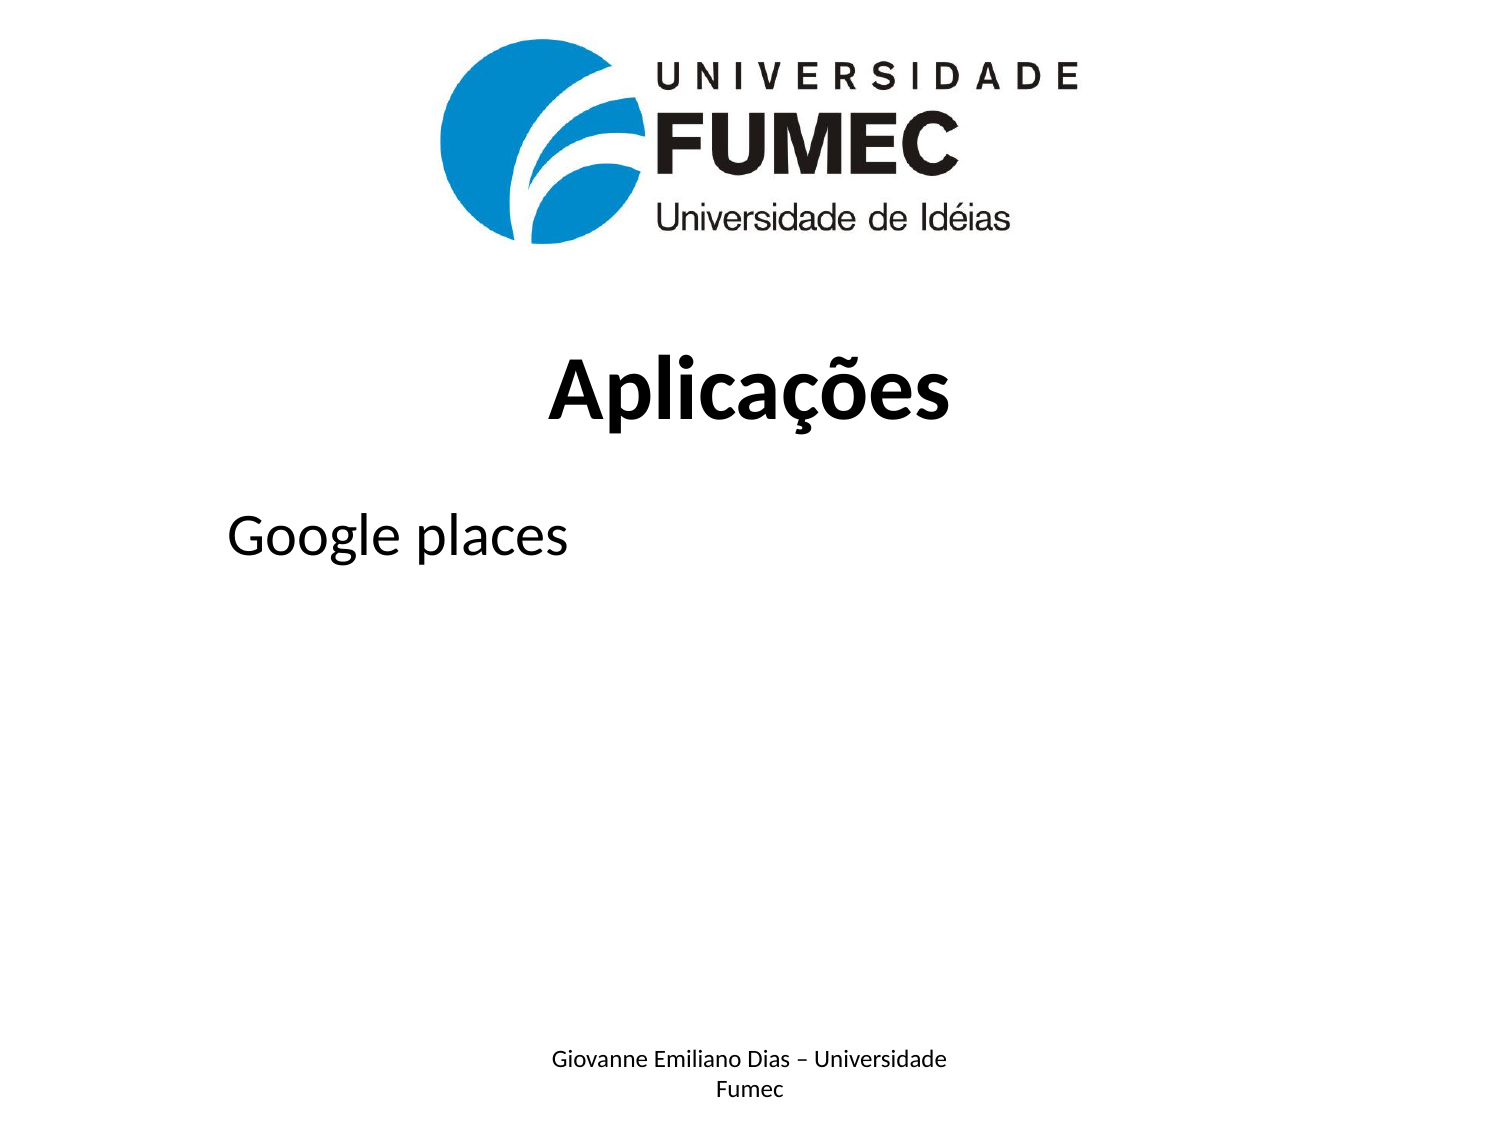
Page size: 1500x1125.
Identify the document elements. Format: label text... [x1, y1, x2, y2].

title Aplicações [112, 262, 1388, 504]
subtitle Google places [212, 504, 1263, 775]
picture [437, 37, 1082, 247]
footer Giovanne Emiliano Dias – Universidade Fumec [512, 1042, 988, 1103]
